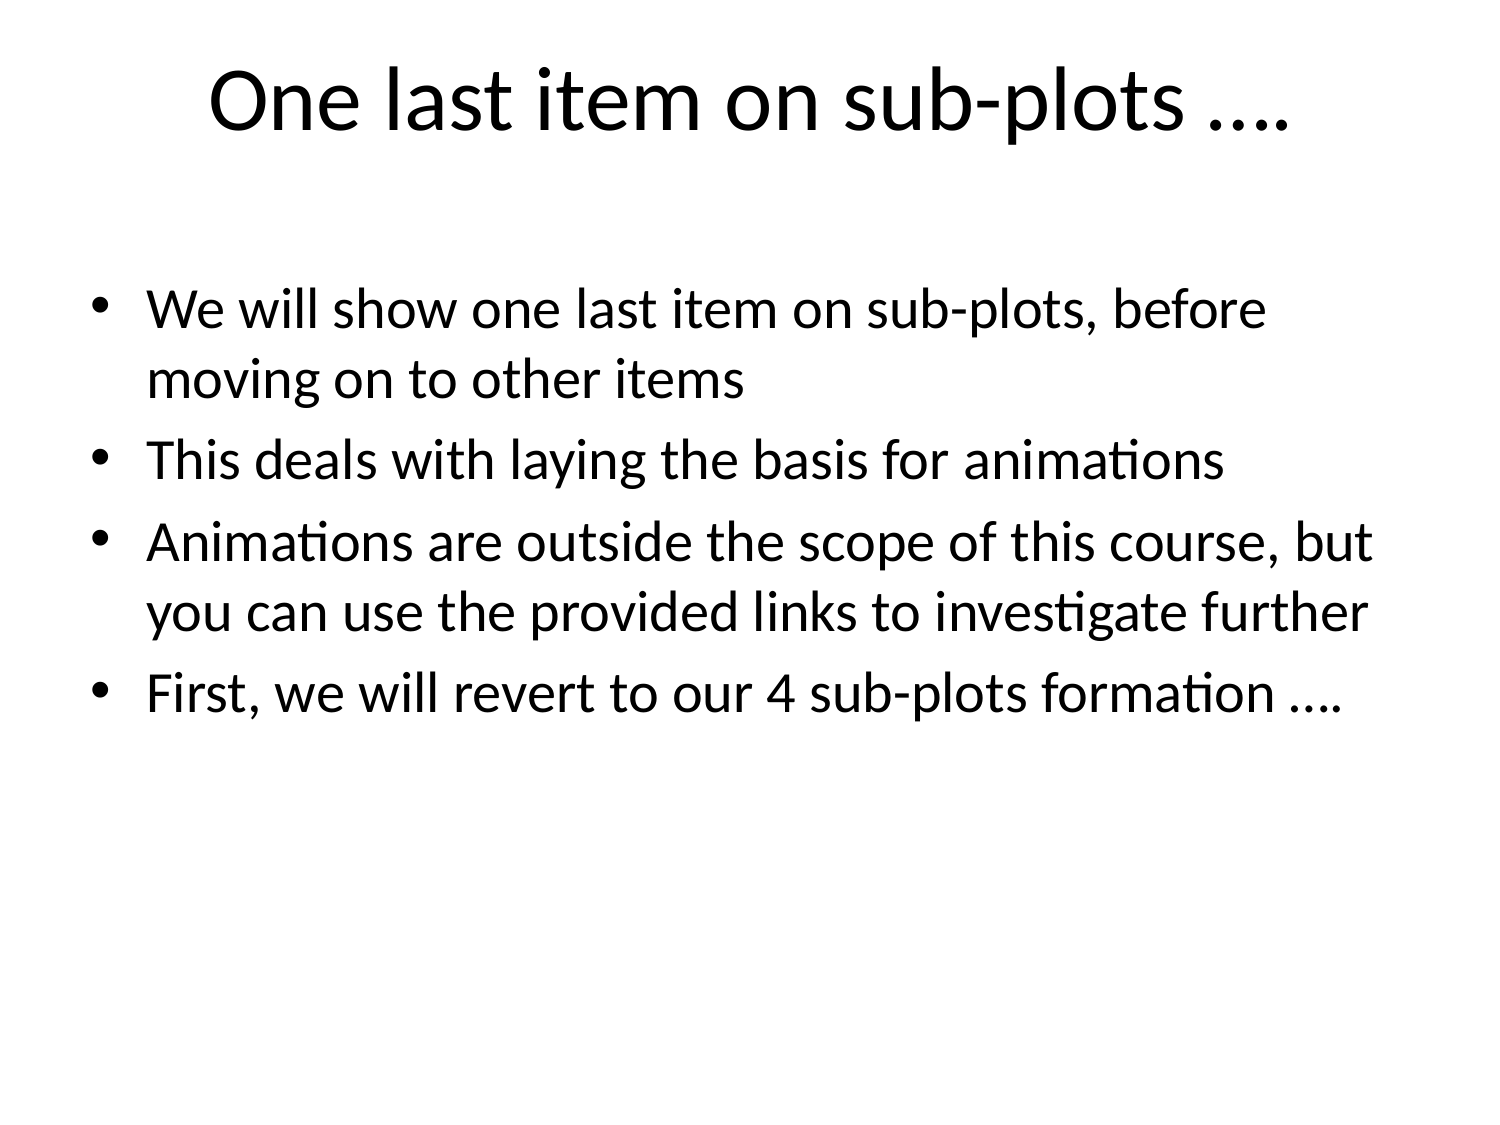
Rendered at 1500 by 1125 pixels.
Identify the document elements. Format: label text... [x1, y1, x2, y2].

title One last item on sub-plots …. [76, 0, 1427, 188]
list We will show one last item on sub-plots, before moving on to other items This deals with laying the basis for animations Animations are outside the scope of this course, but you can use the provided links to investigate further First, we will revert to our 4 sub-plots formation …. [75, 262, 1425, 1005]
